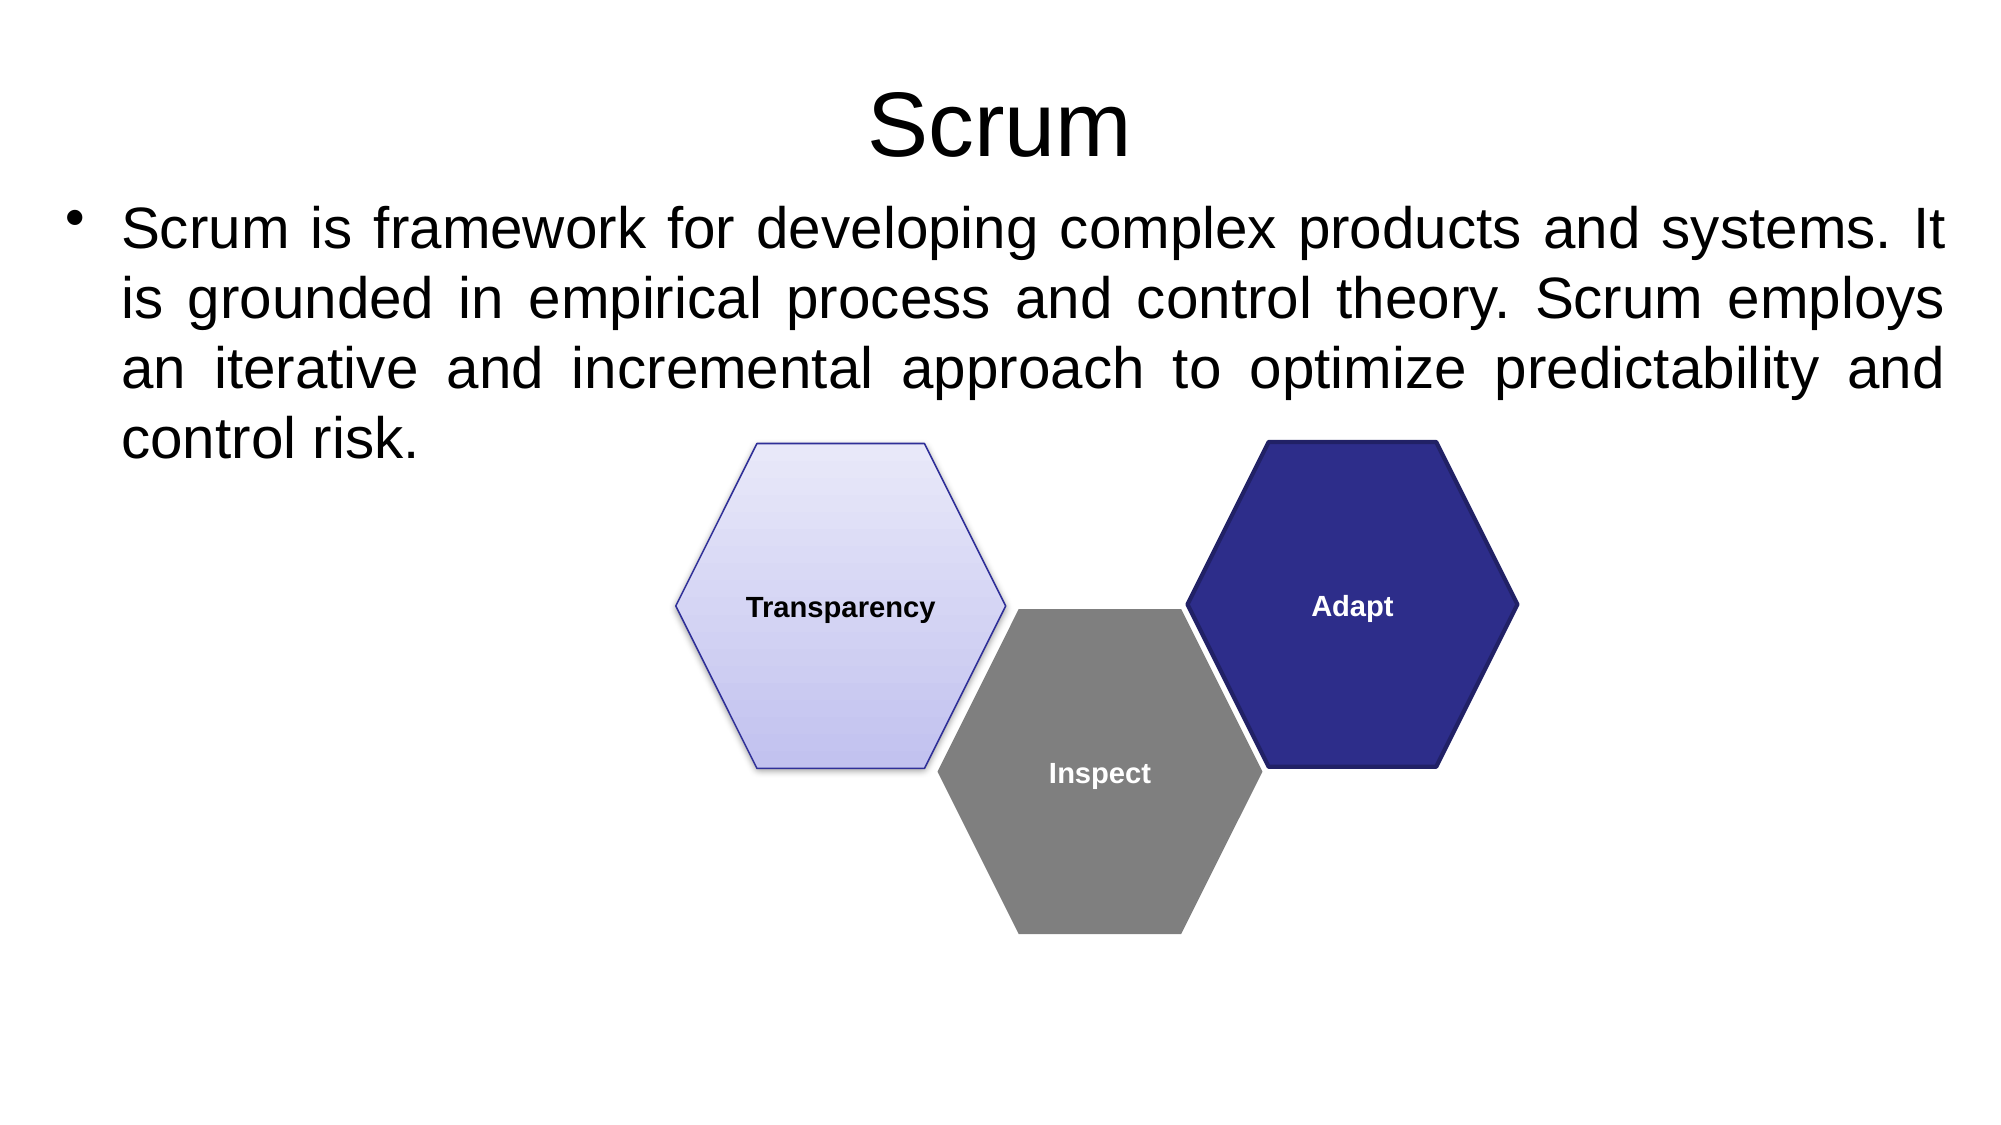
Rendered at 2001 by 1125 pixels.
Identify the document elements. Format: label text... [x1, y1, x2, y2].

list Scrum is framework for developing complex products and systems. It is grounded in empirical process and control theory. Scrum employs an iterative and incremental approach to optimize predictability and control risk. [50, 182, 1963, 925]
text_box Inspect [937, 609, 1263, 935]
text_box Adapt [1185, 439, 1520, 769]
title Scrum [99, 26, 1900, 182]
text_box Transparency [675, 442, 1007, 770]
